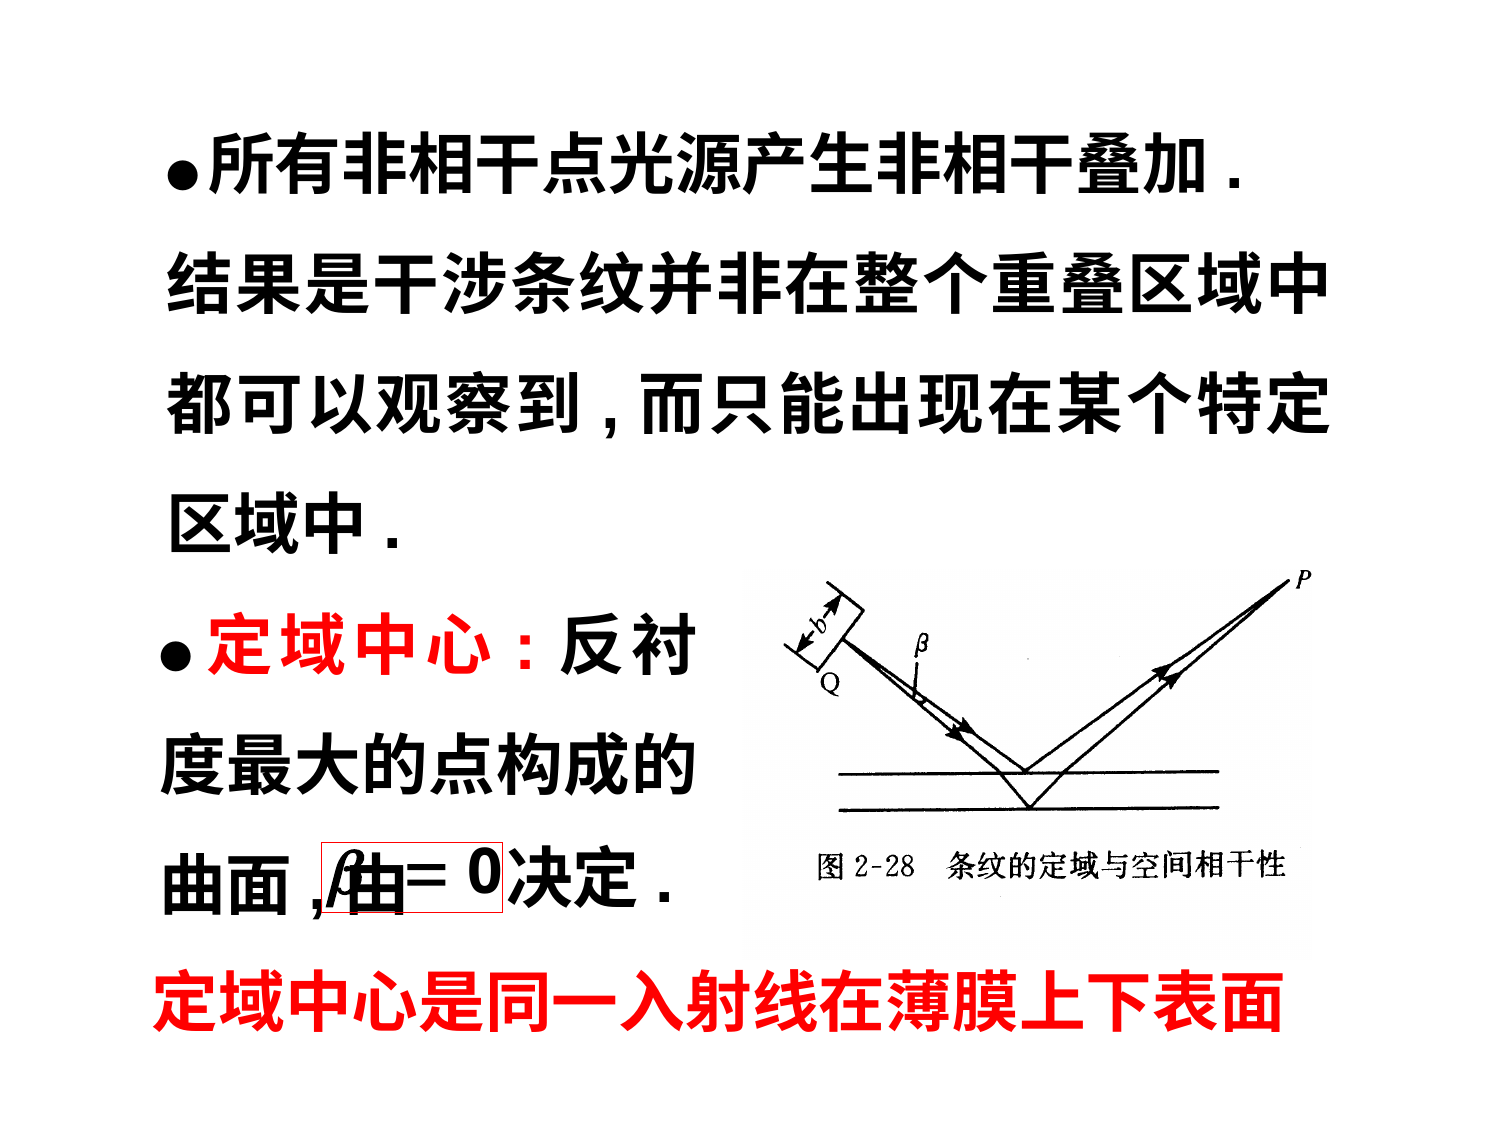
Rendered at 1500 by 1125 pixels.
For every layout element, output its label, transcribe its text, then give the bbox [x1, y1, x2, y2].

text_box 决定. [491, 828, 708, 924]
text_box 定域中心是同一入射线在薄膜上下表面 [136, 952, 1317, 1048]
text_box [159, 880, 208, 952]
text_box ●定域中心:反衬度最大的点构成的曲面,由 [144, 555, 713, 931]
text_box ●所有非相干点光源产生非相干叠加. 结果是干涉条纹并非在整个重叠区域中都可以观察到,而只能出现在某个特定区域中. [152, 542, 1348, 569]
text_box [321, 842, 503, 913]
picture [742, 569, 1312, 960]
text_box ●所有非相干点光源产生非相干叠加. 结果是干涉条纹并非在整个重叠区域中都可以观察到,而只能出现在某个特定区域中. [152, 90, 1348, 541]
